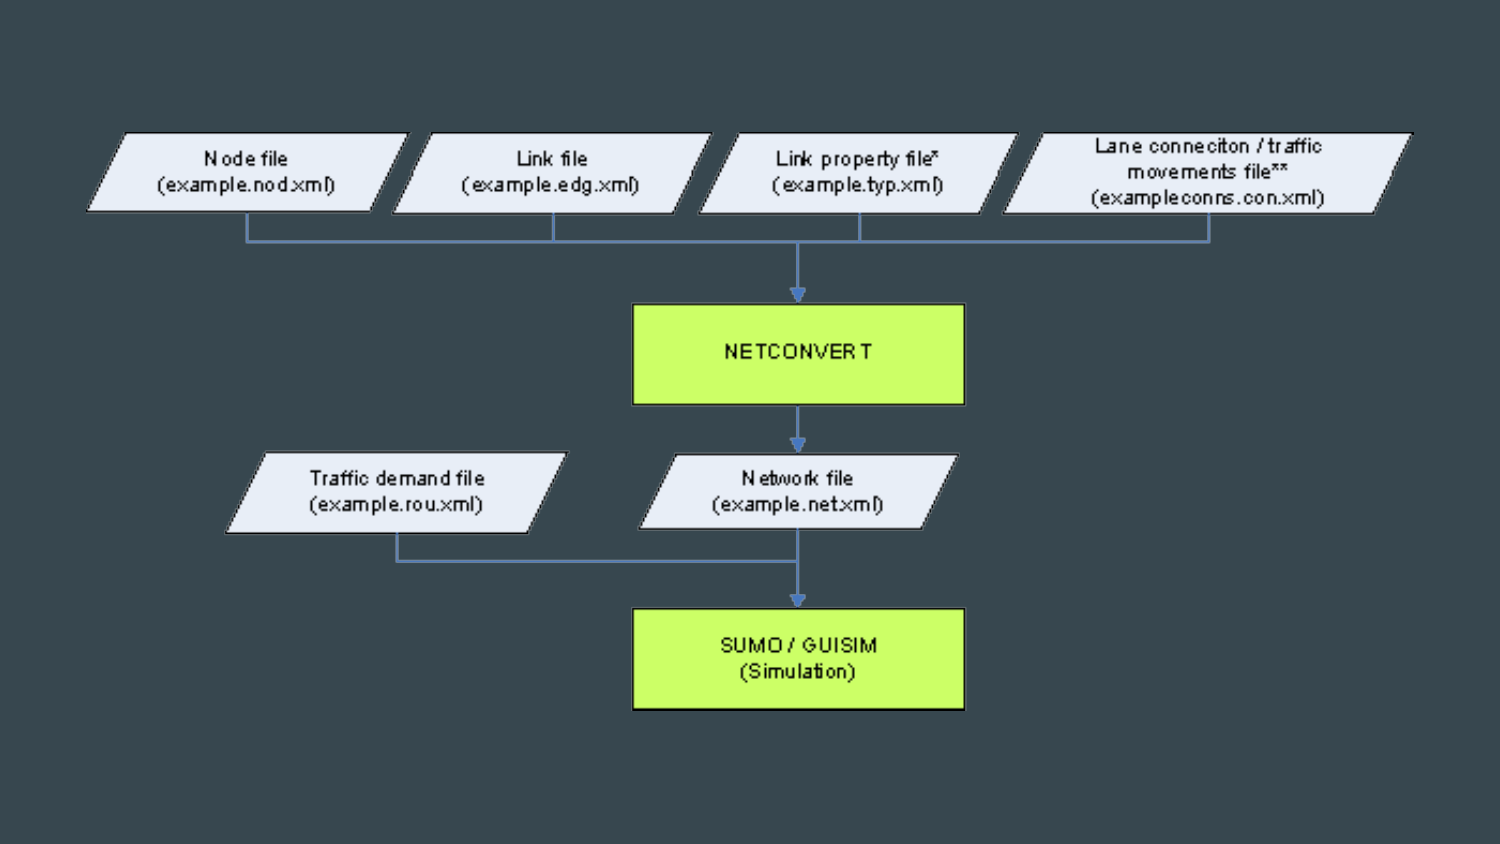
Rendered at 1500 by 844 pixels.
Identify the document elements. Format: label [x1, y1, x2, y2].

picture [86, 132, 1414, 711]
